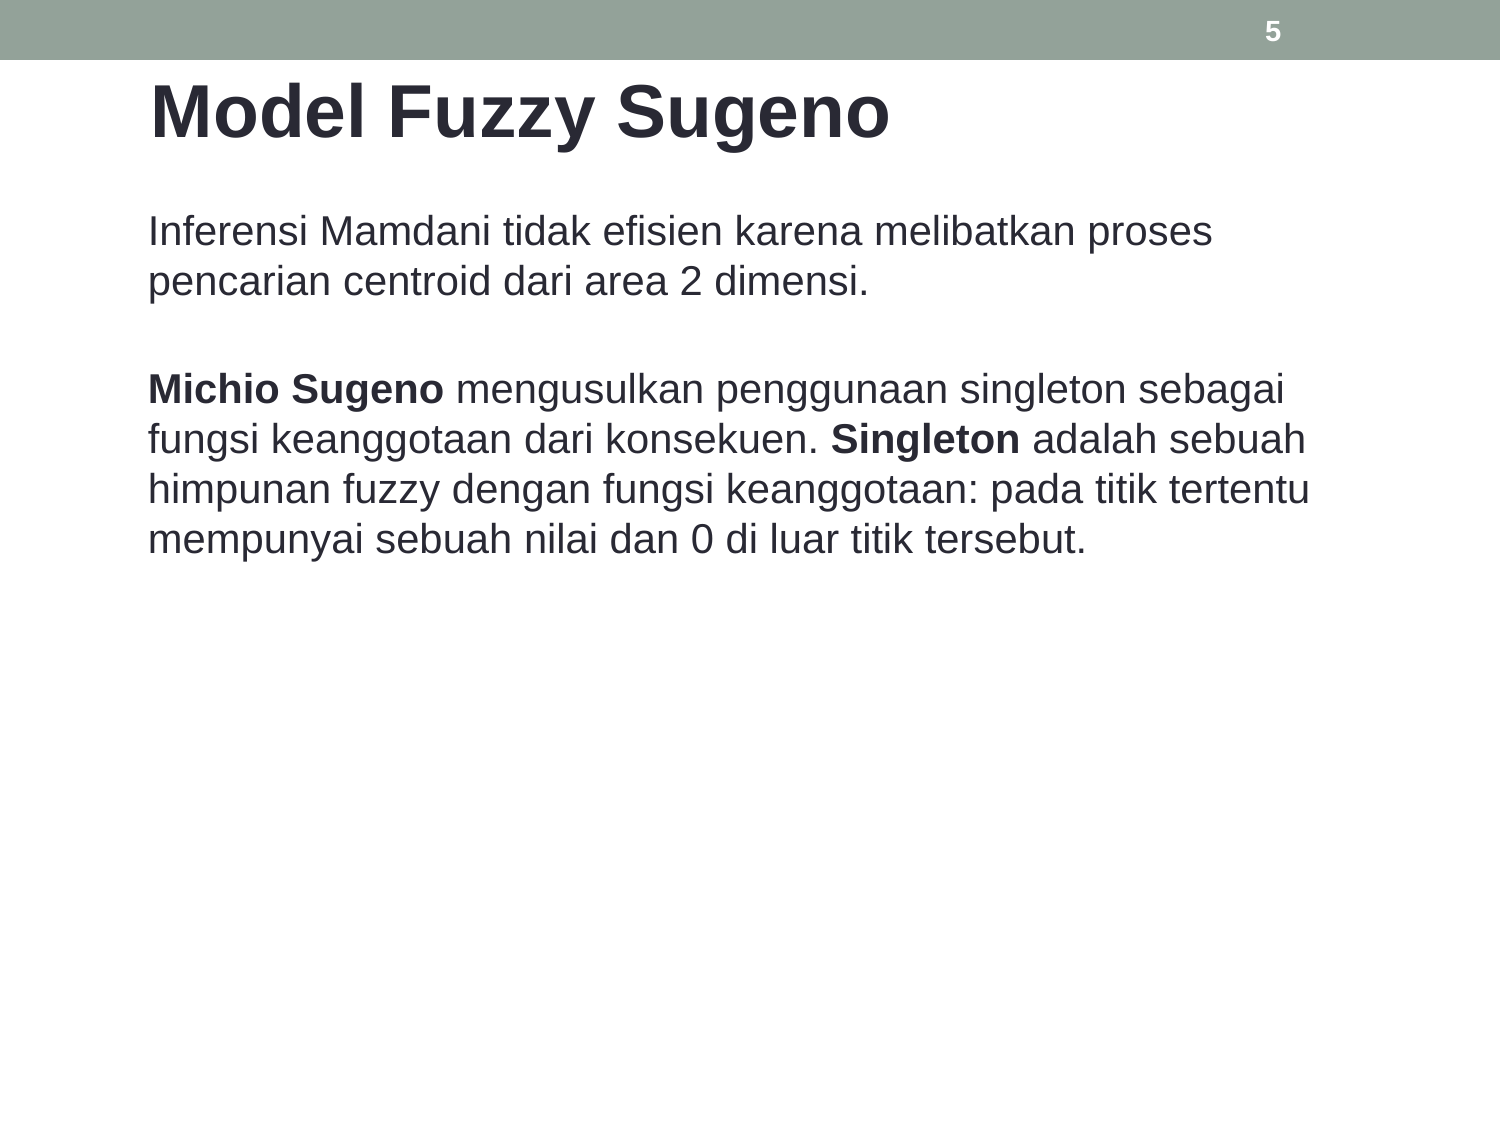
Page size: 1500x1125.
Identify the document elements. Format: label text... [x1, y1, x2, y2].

slide_number 5 [1250, 3, 1425, 57]
text_box Model Fuzzy Sugeno [135, 42, 1416, 173]
text_box Inferensi Mamdani tidak efisien karena melibatkan proses pencarian centroid dari area 2 dimensi. Michio Sugeno mengusulkan penggunaan singleton sebagai fungsi keanggotaan dari konsekuen. Singleton adalah sebuah himpunan fuzzy dengan fungsi keanggotaan: pada titik tertentu mempunyai sebuah nilai dan 0 di luar titik tersebut. [76, 196, 1377, 587]
